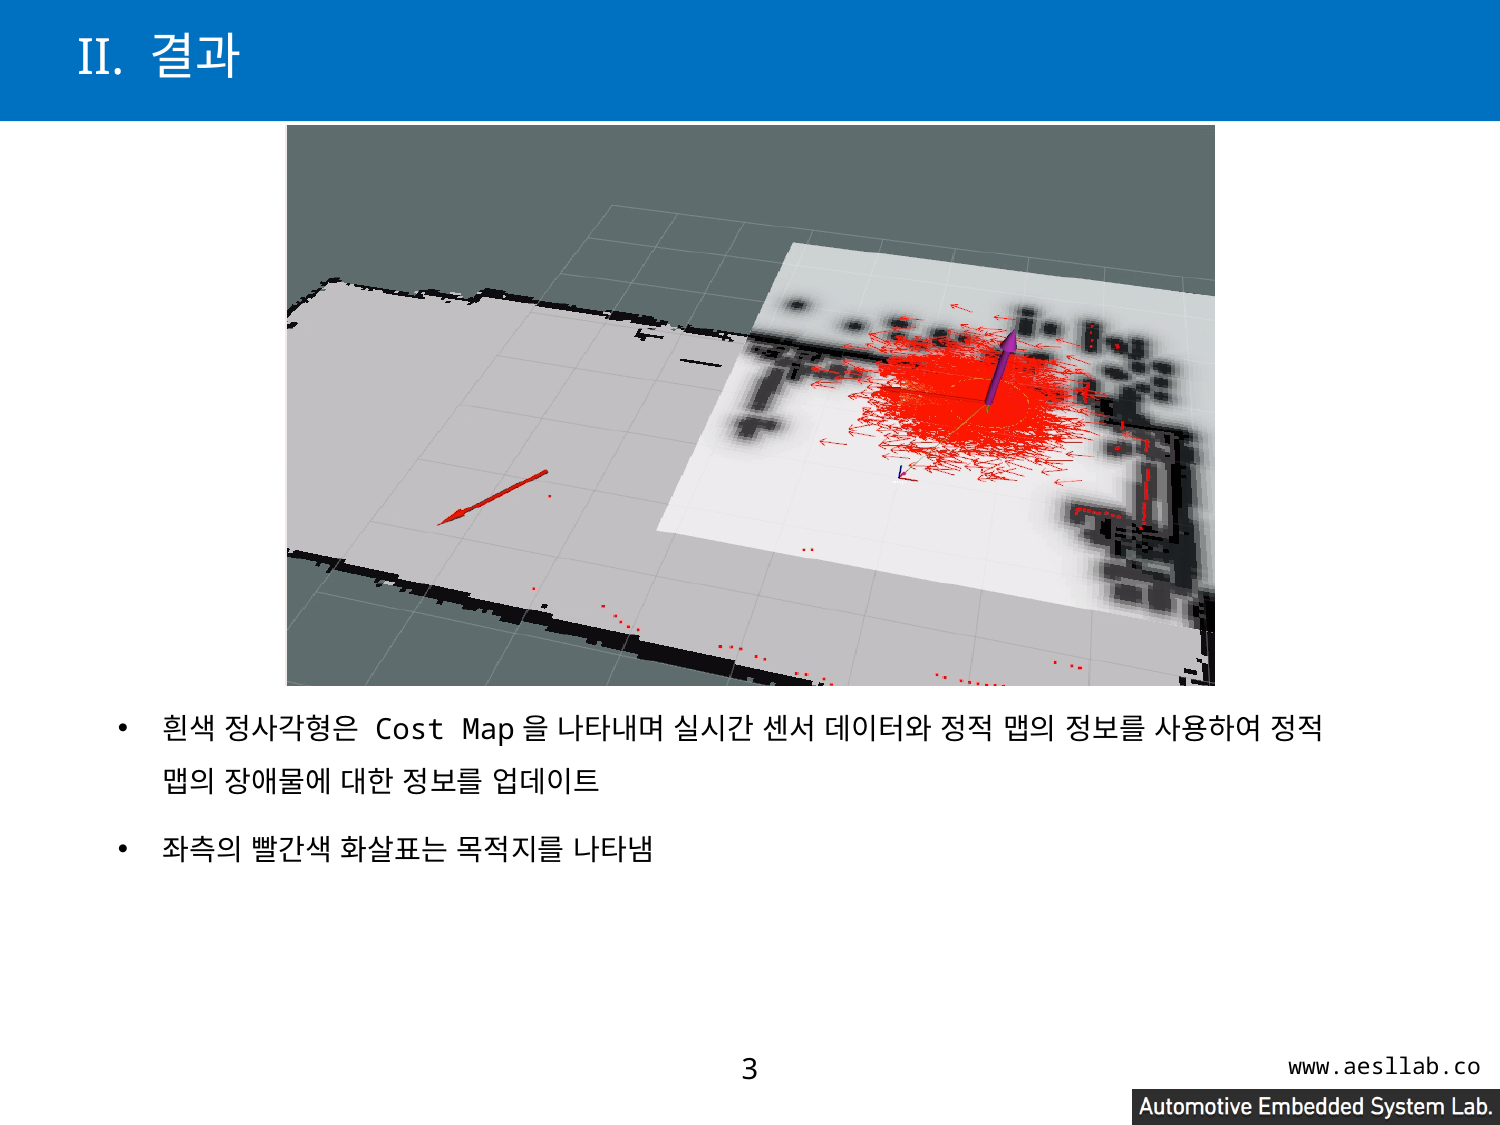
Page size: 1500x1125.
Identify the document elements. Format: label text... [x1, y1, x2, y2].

picture [1132, 1089, 1500, 1125]
list 흰색 정사각형은 Cost Map을 나타내며 실시간 센서 데이터와 정적 맵의 정보를 사용하여 정적 맵의 장애물에 대한 정보를 업데이트 좌측의 빨간색 화살표는 목적지를 나타냄 [103, 685, 1397, 984]
picture [285, 125, 1215, 686]
slide_number 2 [581, 1042, 919, 1103]
title II. 결과 [18, 7, 1482, 109]
